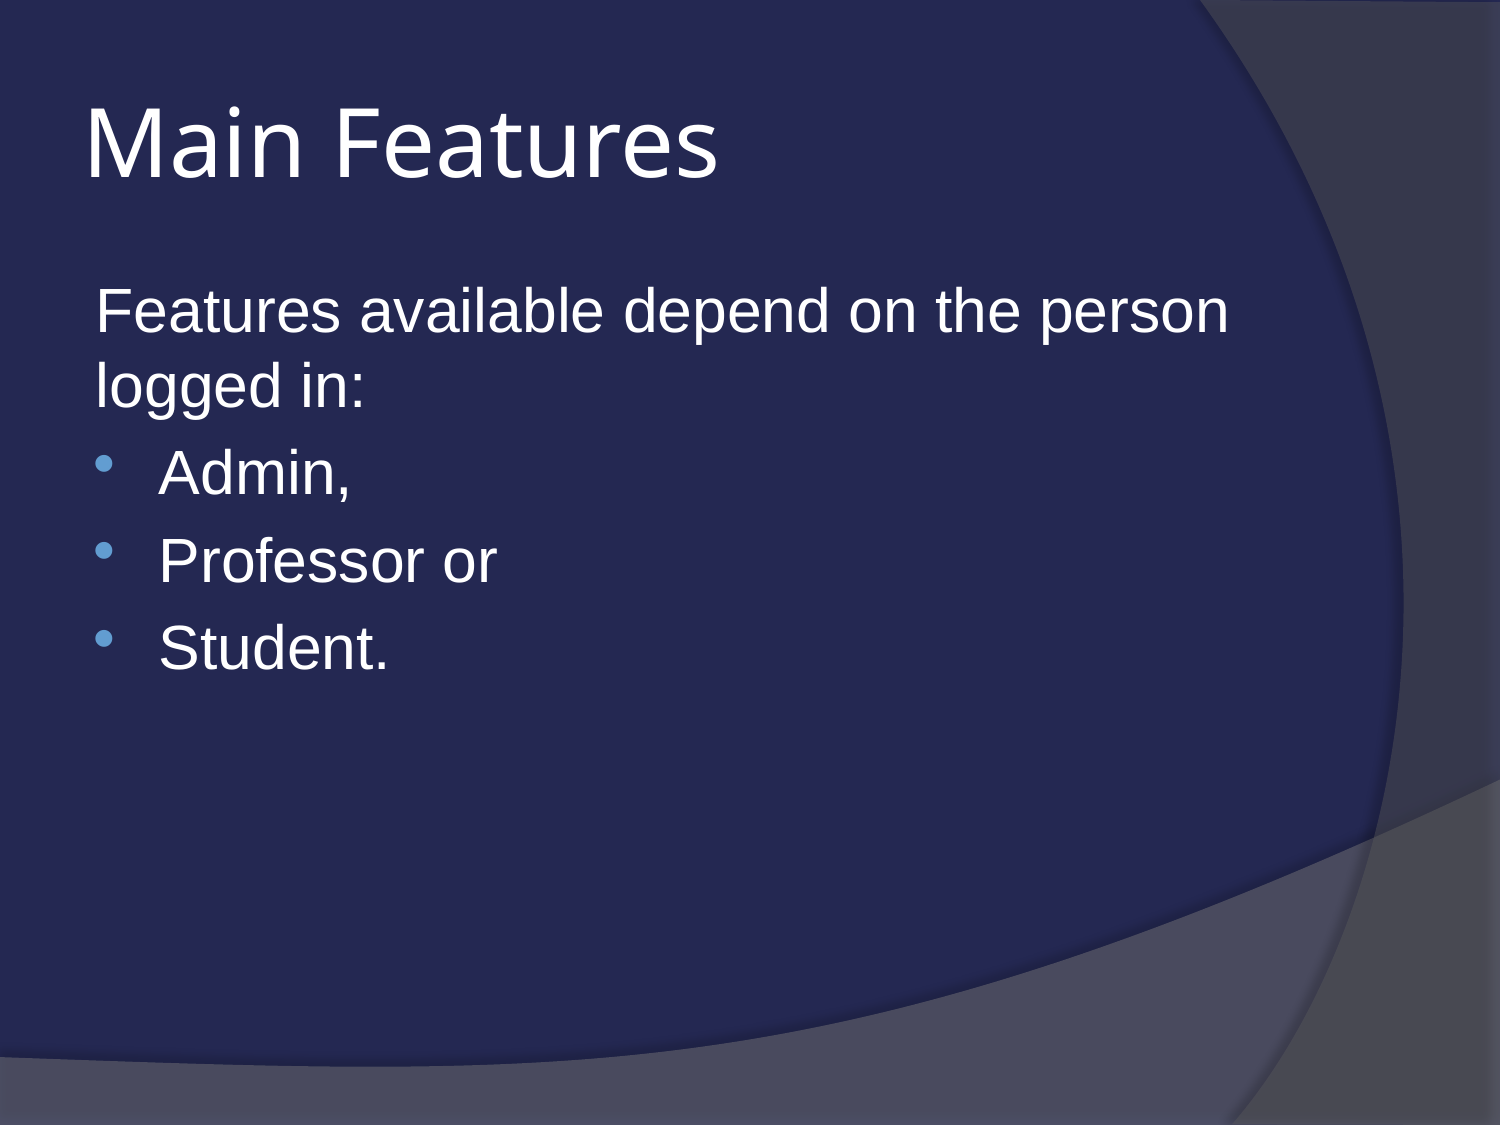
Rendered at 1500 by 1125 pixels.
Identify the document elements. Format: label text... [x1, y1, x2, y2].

list Features available depend on the person logged in: Admin, Professor or Student. [75, 262, 1300, 1005]
title Main Features [75, 45, 1300, 233]
